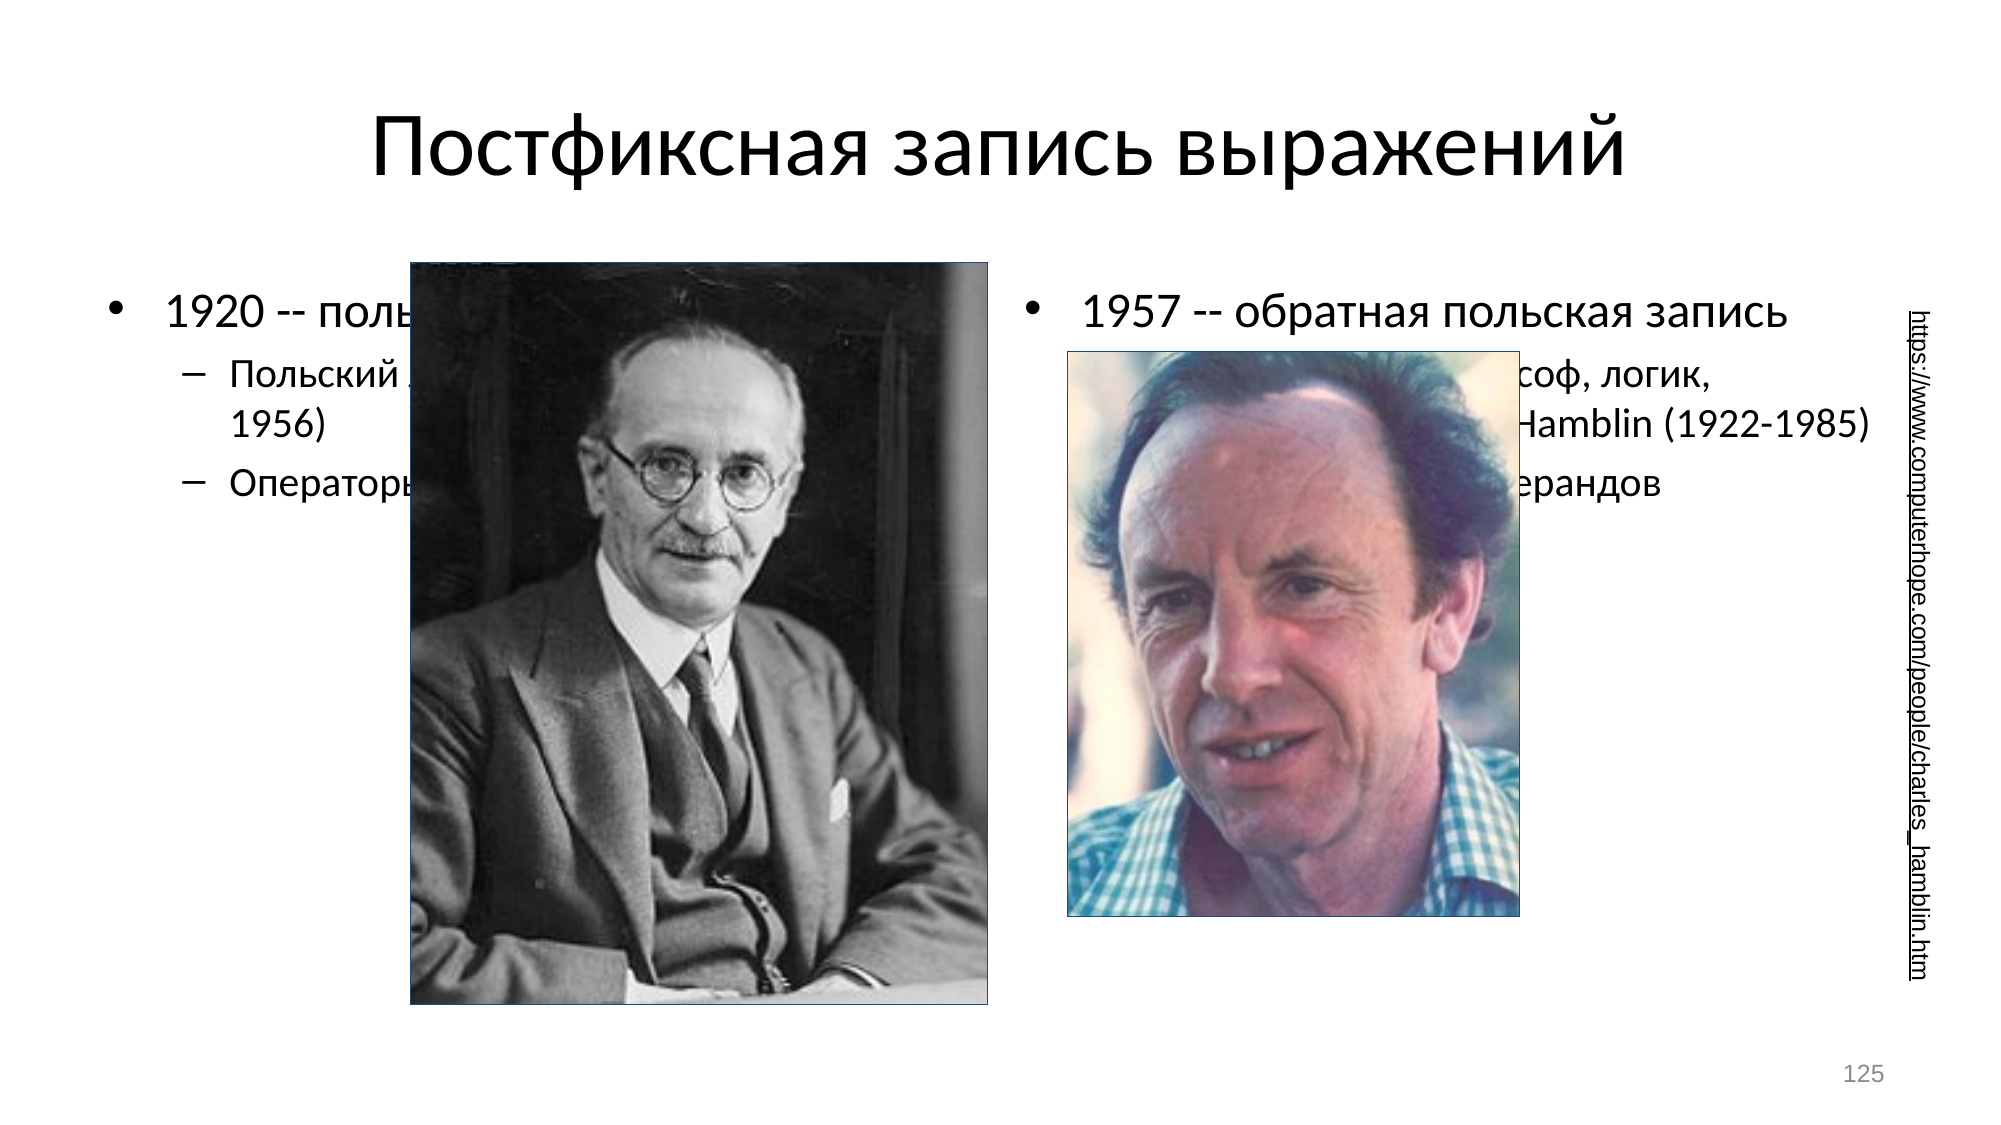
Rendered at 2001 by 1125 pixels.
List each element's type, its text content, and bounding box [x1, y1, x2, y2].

list 1920 -- польская запись Польский логик Ян Лукашевич (1878-1956) Операторы перед операндами [99, 262, 407, 1005]
picture [1067, 350, 1520, 917]
slide_number 125 [1433, 1042, 1900, 1103]
title Постфиксная запись выражений [99, 45, 1900, 233]
text_box https://www.computerhope.com/people/charles_hamblin.htm [1899, 296, 1945, 1004]
picture [410, 262, 988, 1006]
list 1957 -- обратная польская запись Австралийский философ, логик, информатик Charles Hamblin (1922-1985) Операторы после операндов [1016, 262, 1900, 1005]
